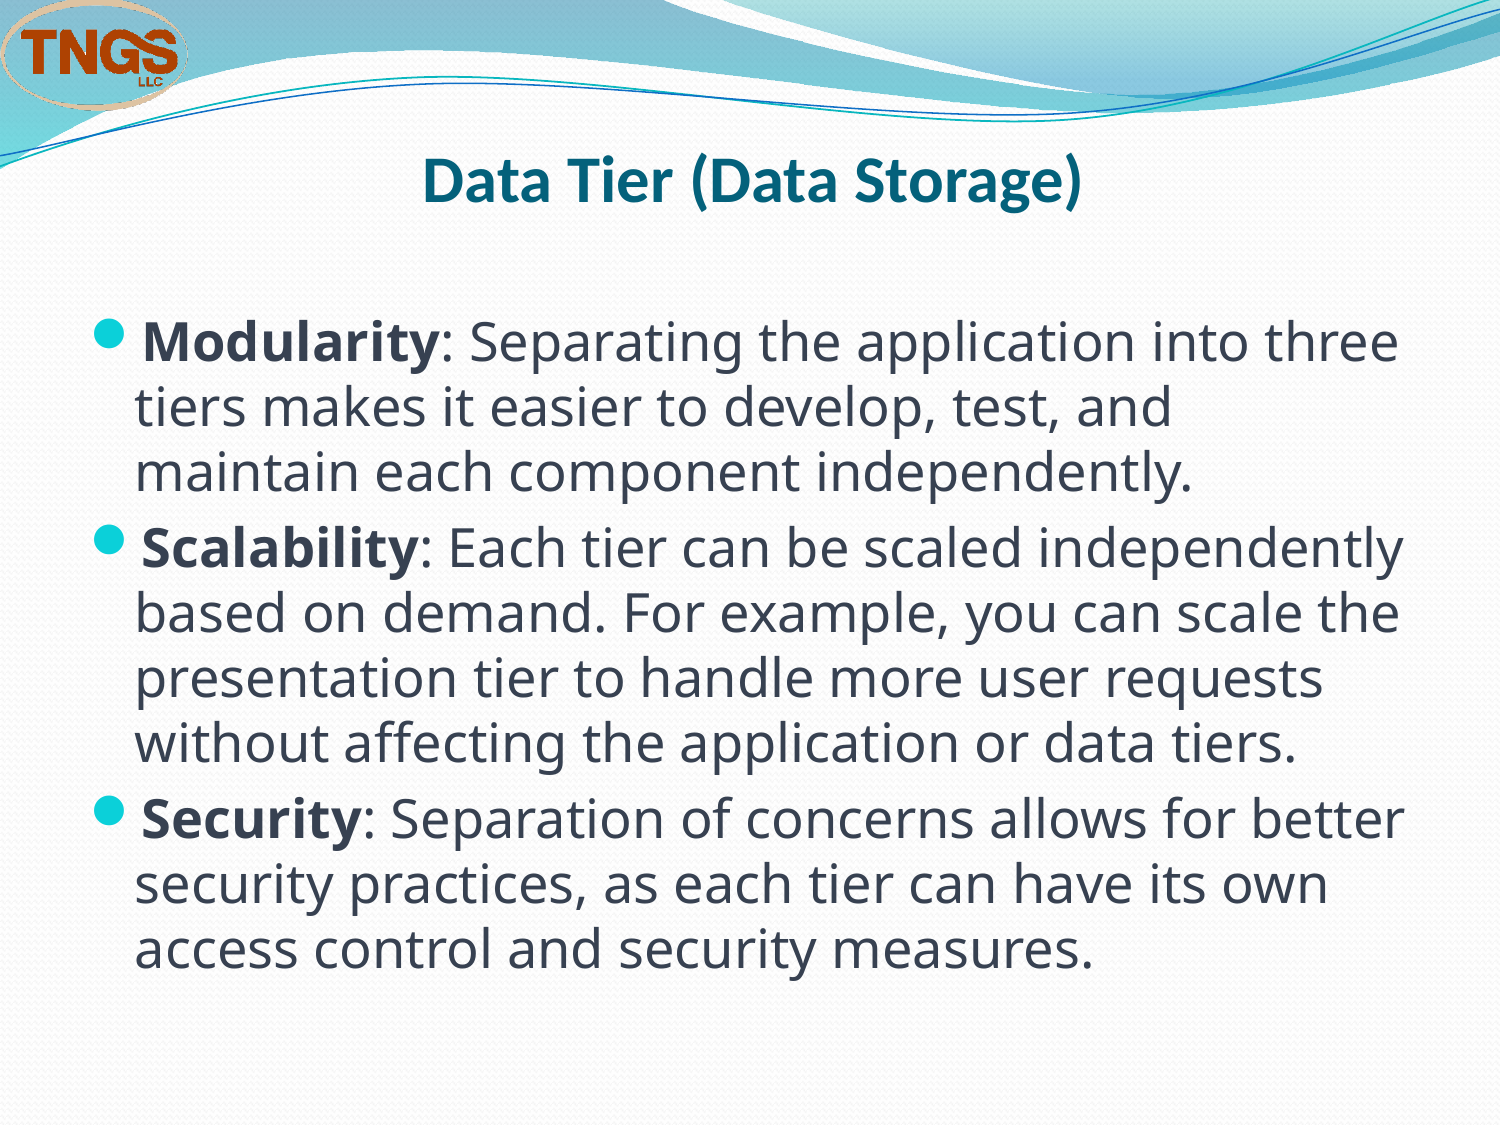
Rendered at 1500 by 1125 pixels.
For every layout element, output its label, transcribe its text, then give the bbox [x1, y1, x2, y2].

list Modularity: Separating the application into three tiers makes it easier to develop, test, and maintain each component independently. Scalability: Each tier can be scaled independently based on demand. For example, you can scale the presentation tier to handle more user requests without affecting the application or data tiers. Security: Separation of concerns allows for better security practices, as each tier can have its own access control and security measures. [75, 299, 1425, 1125]
title Data Tier (Data Storage) [79, 137, 1430, 216]
picture [0, 0, 188, 111]
